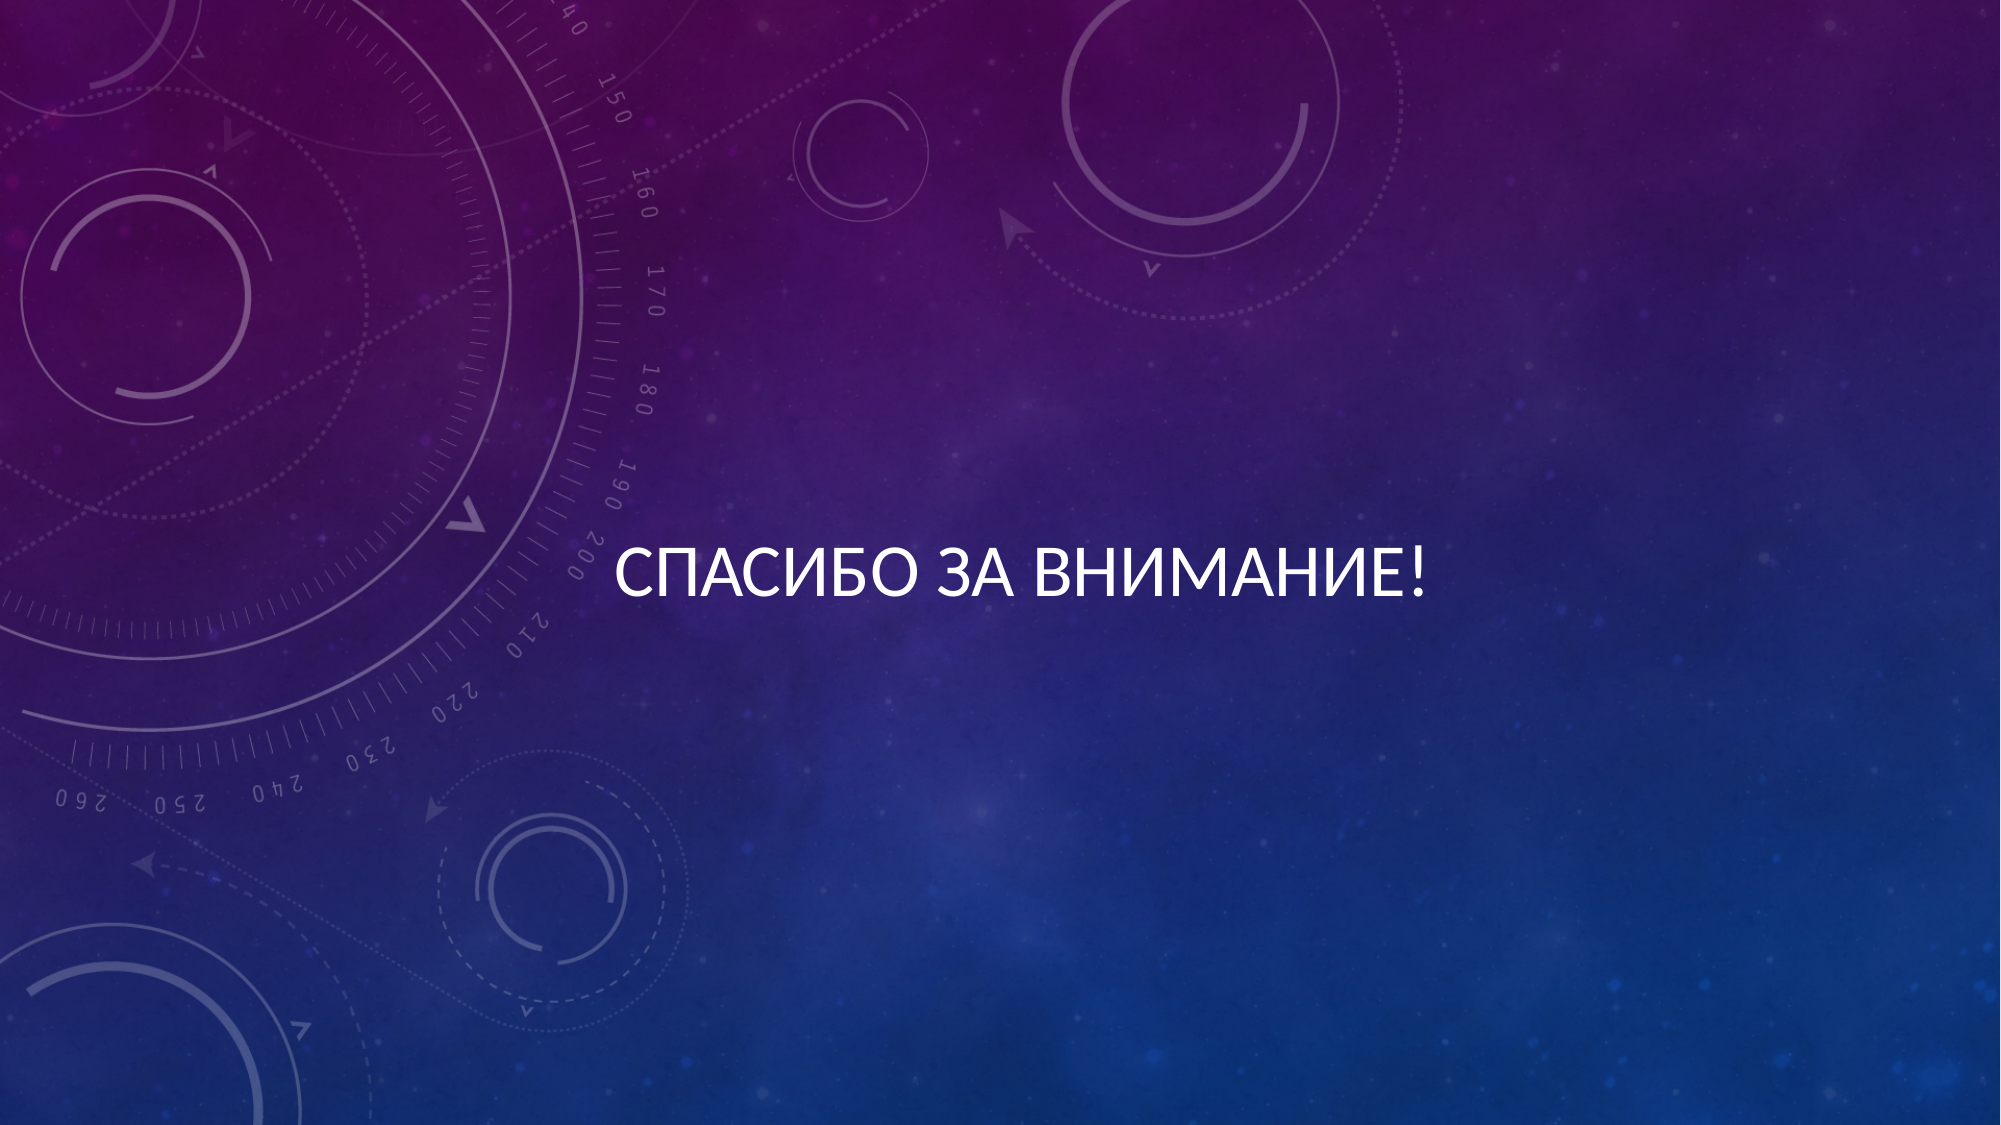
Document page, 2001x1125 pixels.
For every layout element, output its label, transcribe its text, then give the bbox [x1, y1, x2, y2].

picture [0, 0, 2001, 1125]
title СПАСИБО ЗА ВНИМАНИЕ! [221, 337, 1824, 620]
